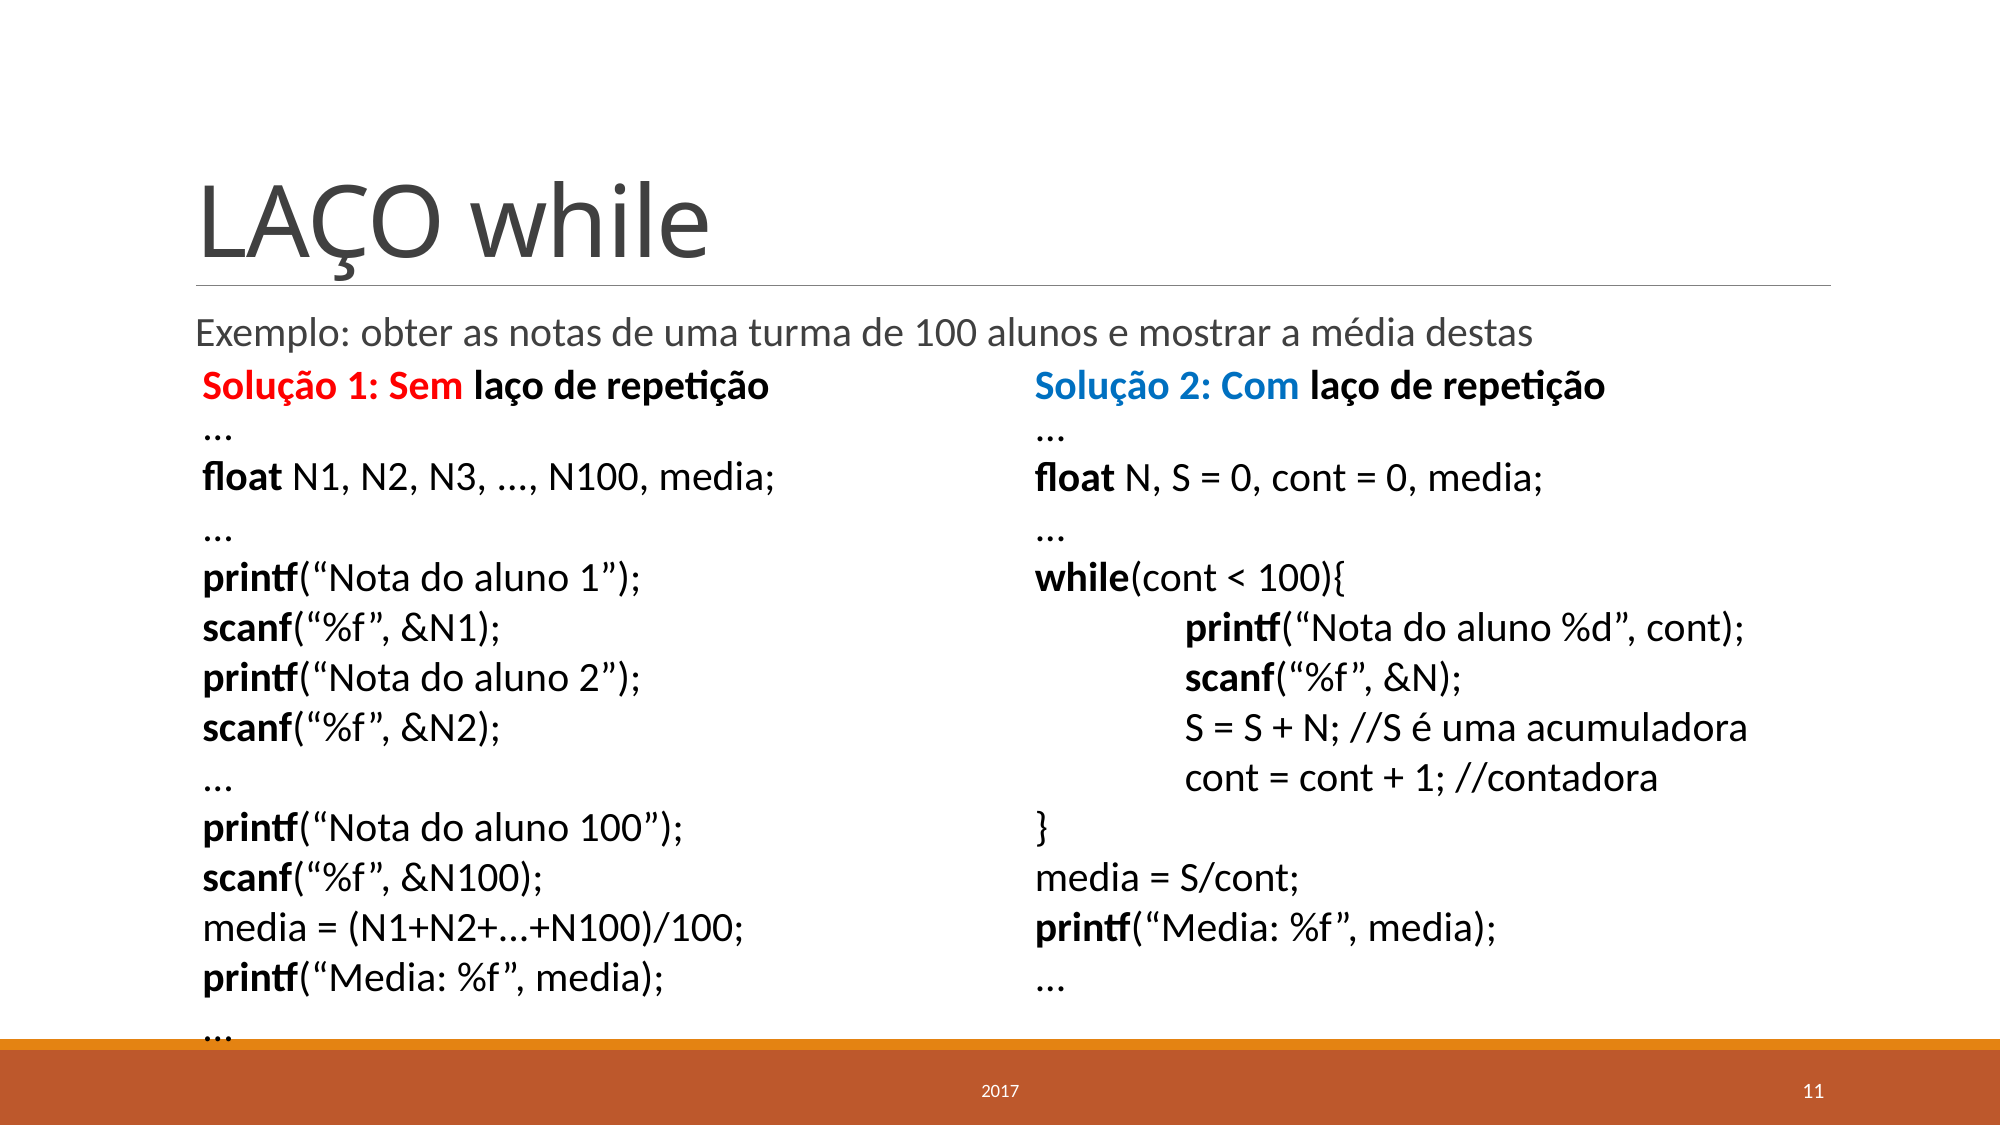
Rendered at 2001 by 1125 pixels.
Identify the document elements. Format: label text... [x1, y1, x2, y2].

list Exemplo: obter as notas de uma turma de 100 alunos e mostrar a média destas [180, 302, 1830, 963]
text_box Solução 1: Sem laço de repetição ... float N1, N2, N3, ..., N100, media; ... printf(“Nota do aluno 1”); scanf(“%f”, &N1); printf(“Nota do aluno 2”); scanf(“%f”, &N2); ... printf(“Nota do aluno 100”); scanf(“%f”, &N100); media = (N1+N2+...+N100)/100; printf(“Media: %f”, media); ... [187, 358, 975, 1057]
title LAÇO while [180, 47, 1830, 285]
text_box Solução 2: Com laço de repetição ... float N, S = 0, cont = 0, media; ... while(cont < 100){ printf(“Nota do aluno %d”, cont); scanf(“%f”, &N); S = S + N; //S é uma acumuladora cont = cont + 1; //contadora } media = S/cont; printf(“Media: %f”, media); ... [1020, 358, 1808, 1007]
slide_number 11 [1624, 1059, 1840, 1120]
footer 2017 [604, 1059, 1396, 1120]
